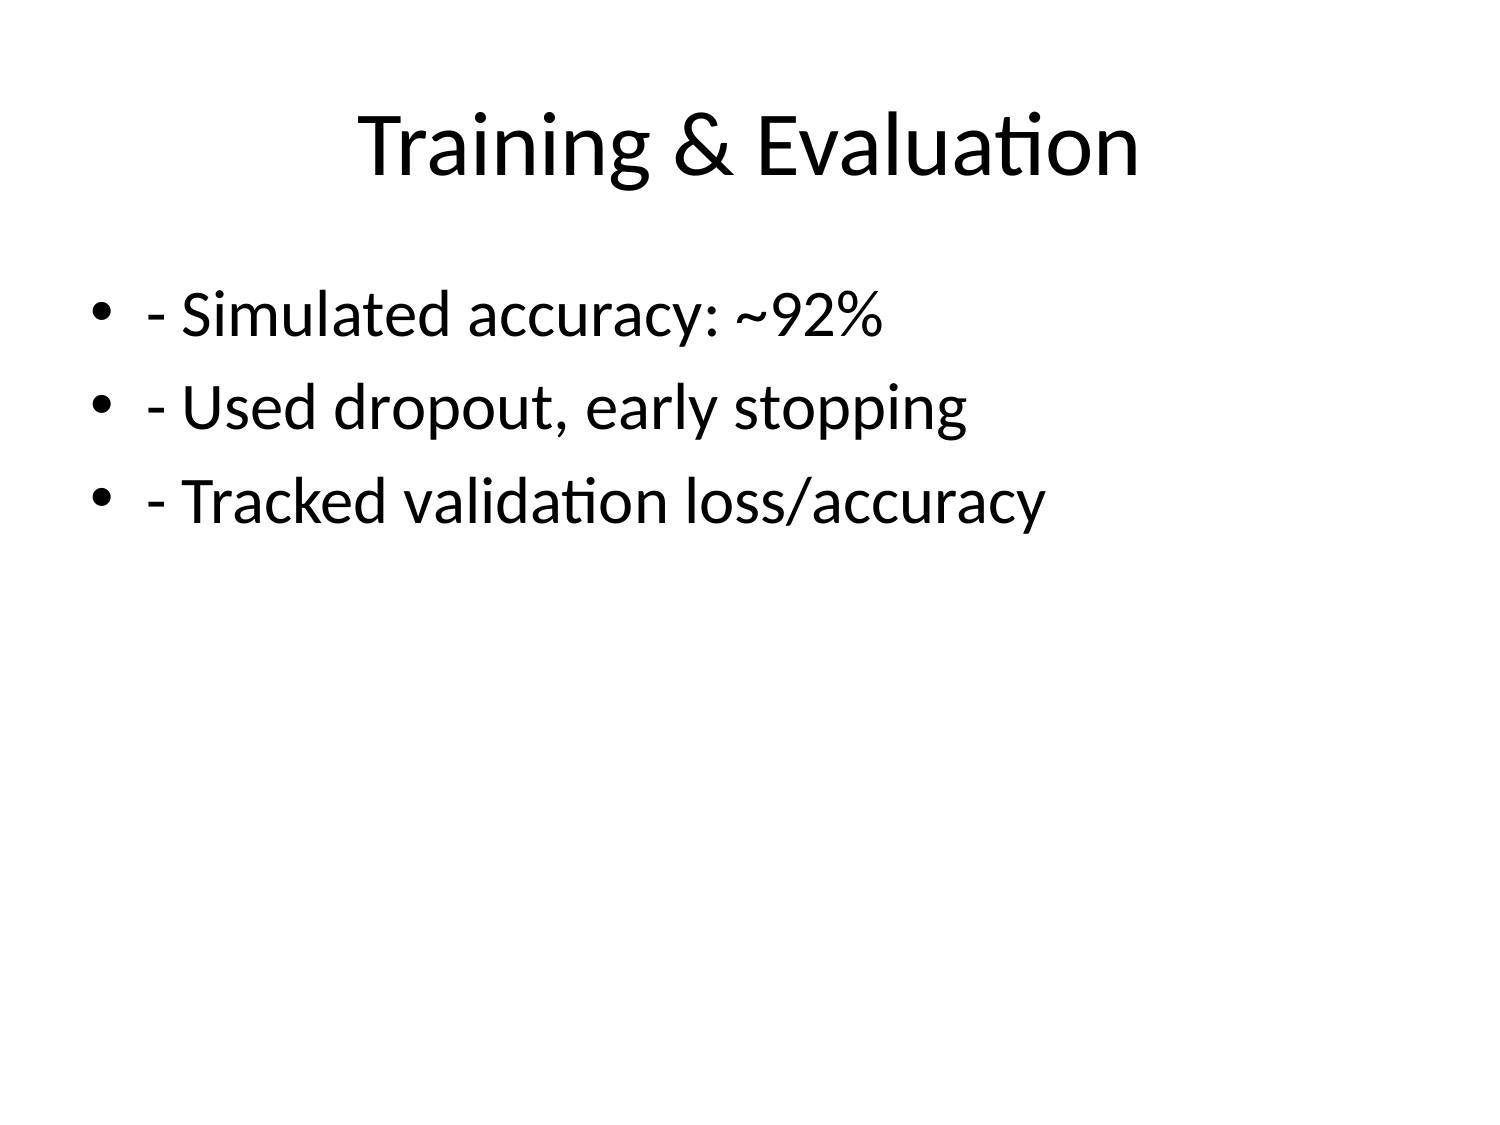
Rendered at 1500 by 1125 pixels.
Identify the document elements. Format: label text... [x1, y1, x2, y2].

list - Simulated accuracy: ~92% - Used dropout, early stopping - Tracked validation loss/accuracy [75, 262, 1425, 1005]
title Training & Evaluation [75, 45, 1425, 233]
